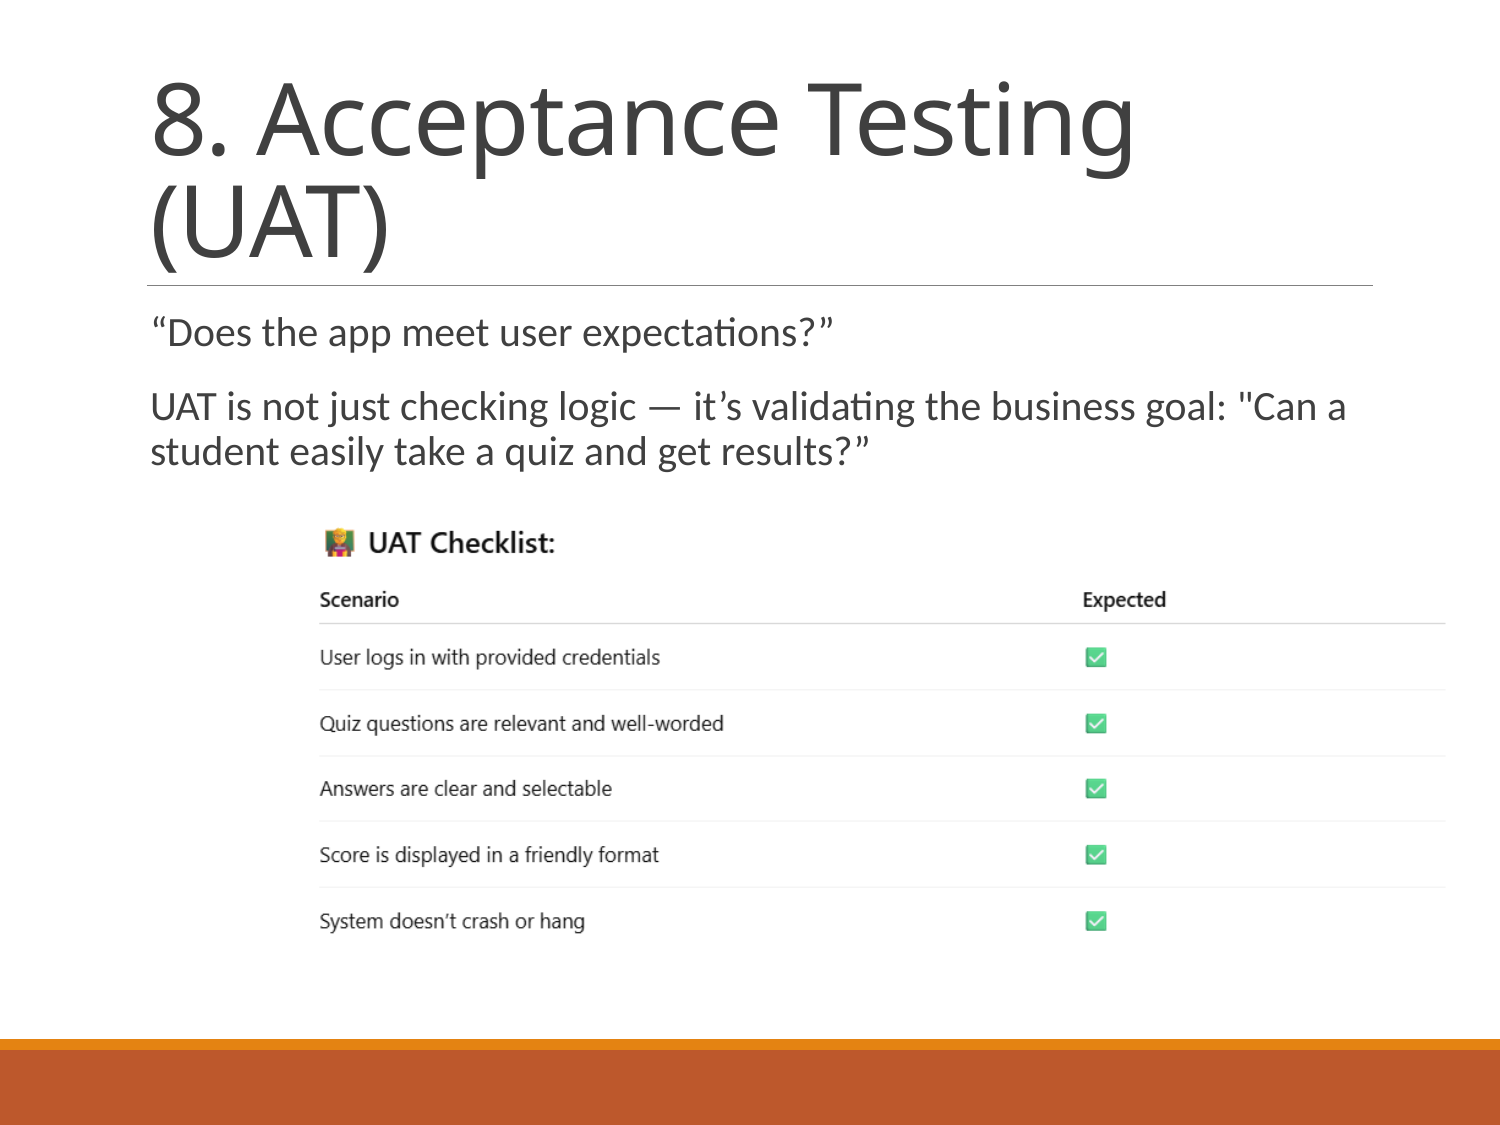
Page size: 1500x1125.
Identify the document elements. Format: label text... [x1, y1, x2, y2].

list “Does the app meet user expectations?” UAT is not just checking logic — it’s validating the business goal: "Can a student easily take a quiz and get results?” [135, 302, 1373, 963]
title 8. Acceptance Testing (UAT) [135, 47, 1373, 285]
picture [263, 504, 1476, 980]
